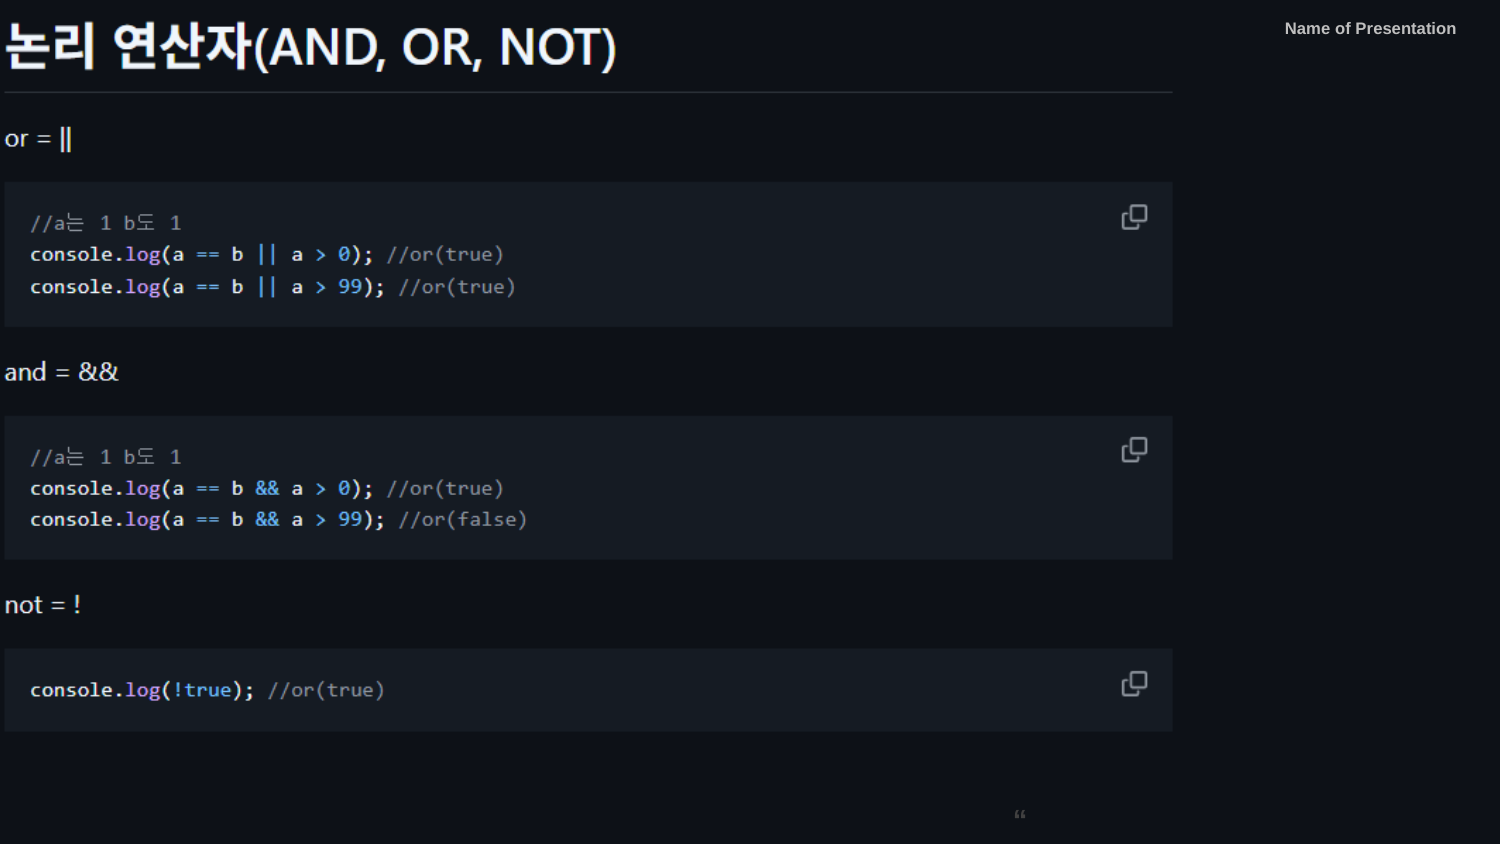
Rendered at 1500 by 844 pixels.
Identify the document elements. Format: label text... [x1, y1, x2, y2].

text_box “ [997, 793, 1498, 844]
text_box Name of Presentation [1190, 16, 1464, 40]
picture [0, 10, 1187, 753]
